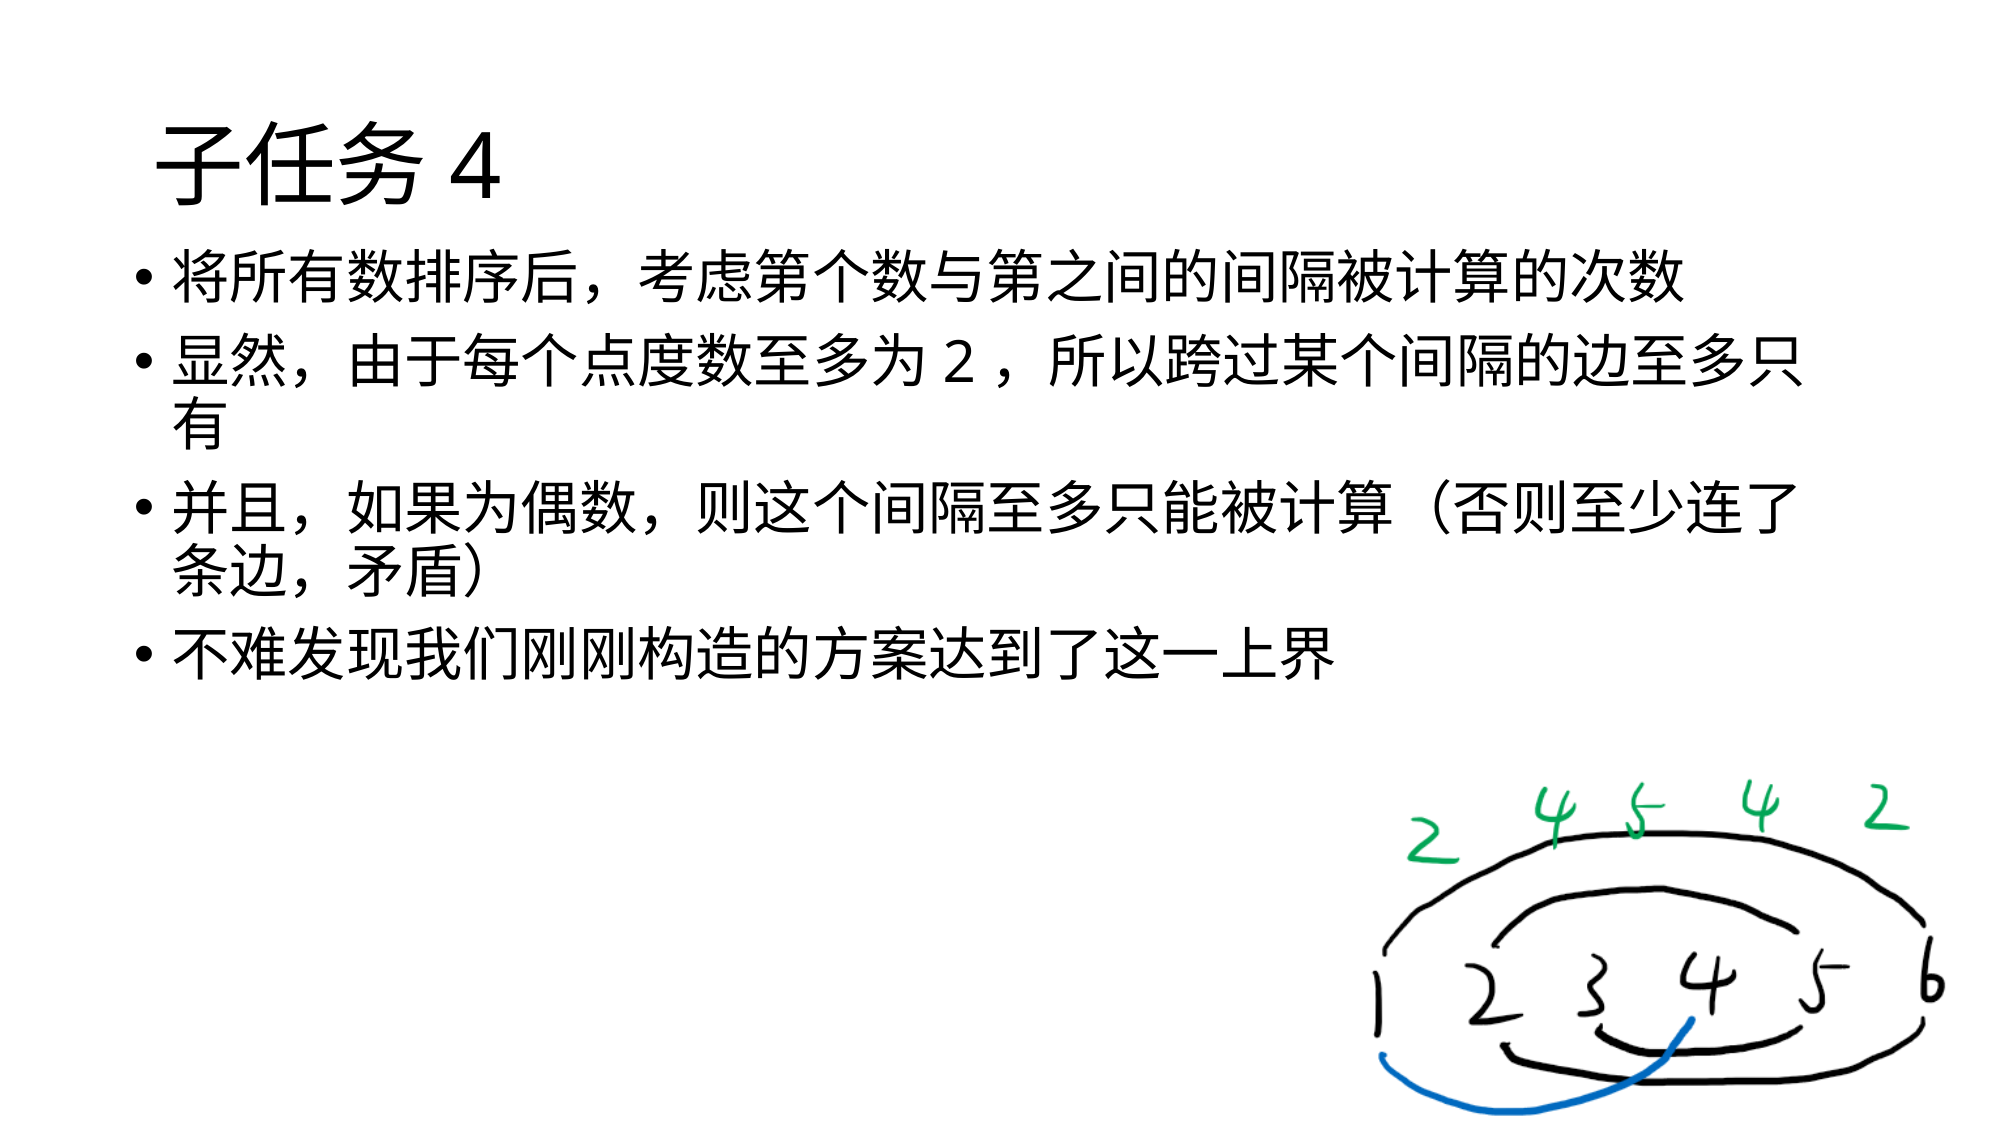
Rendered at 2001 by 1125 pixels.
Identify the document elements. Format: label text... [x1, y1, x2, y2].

title 子任务4 [137, 59, 1863, 278]
picture [1330, 770, 1987, 1125]
